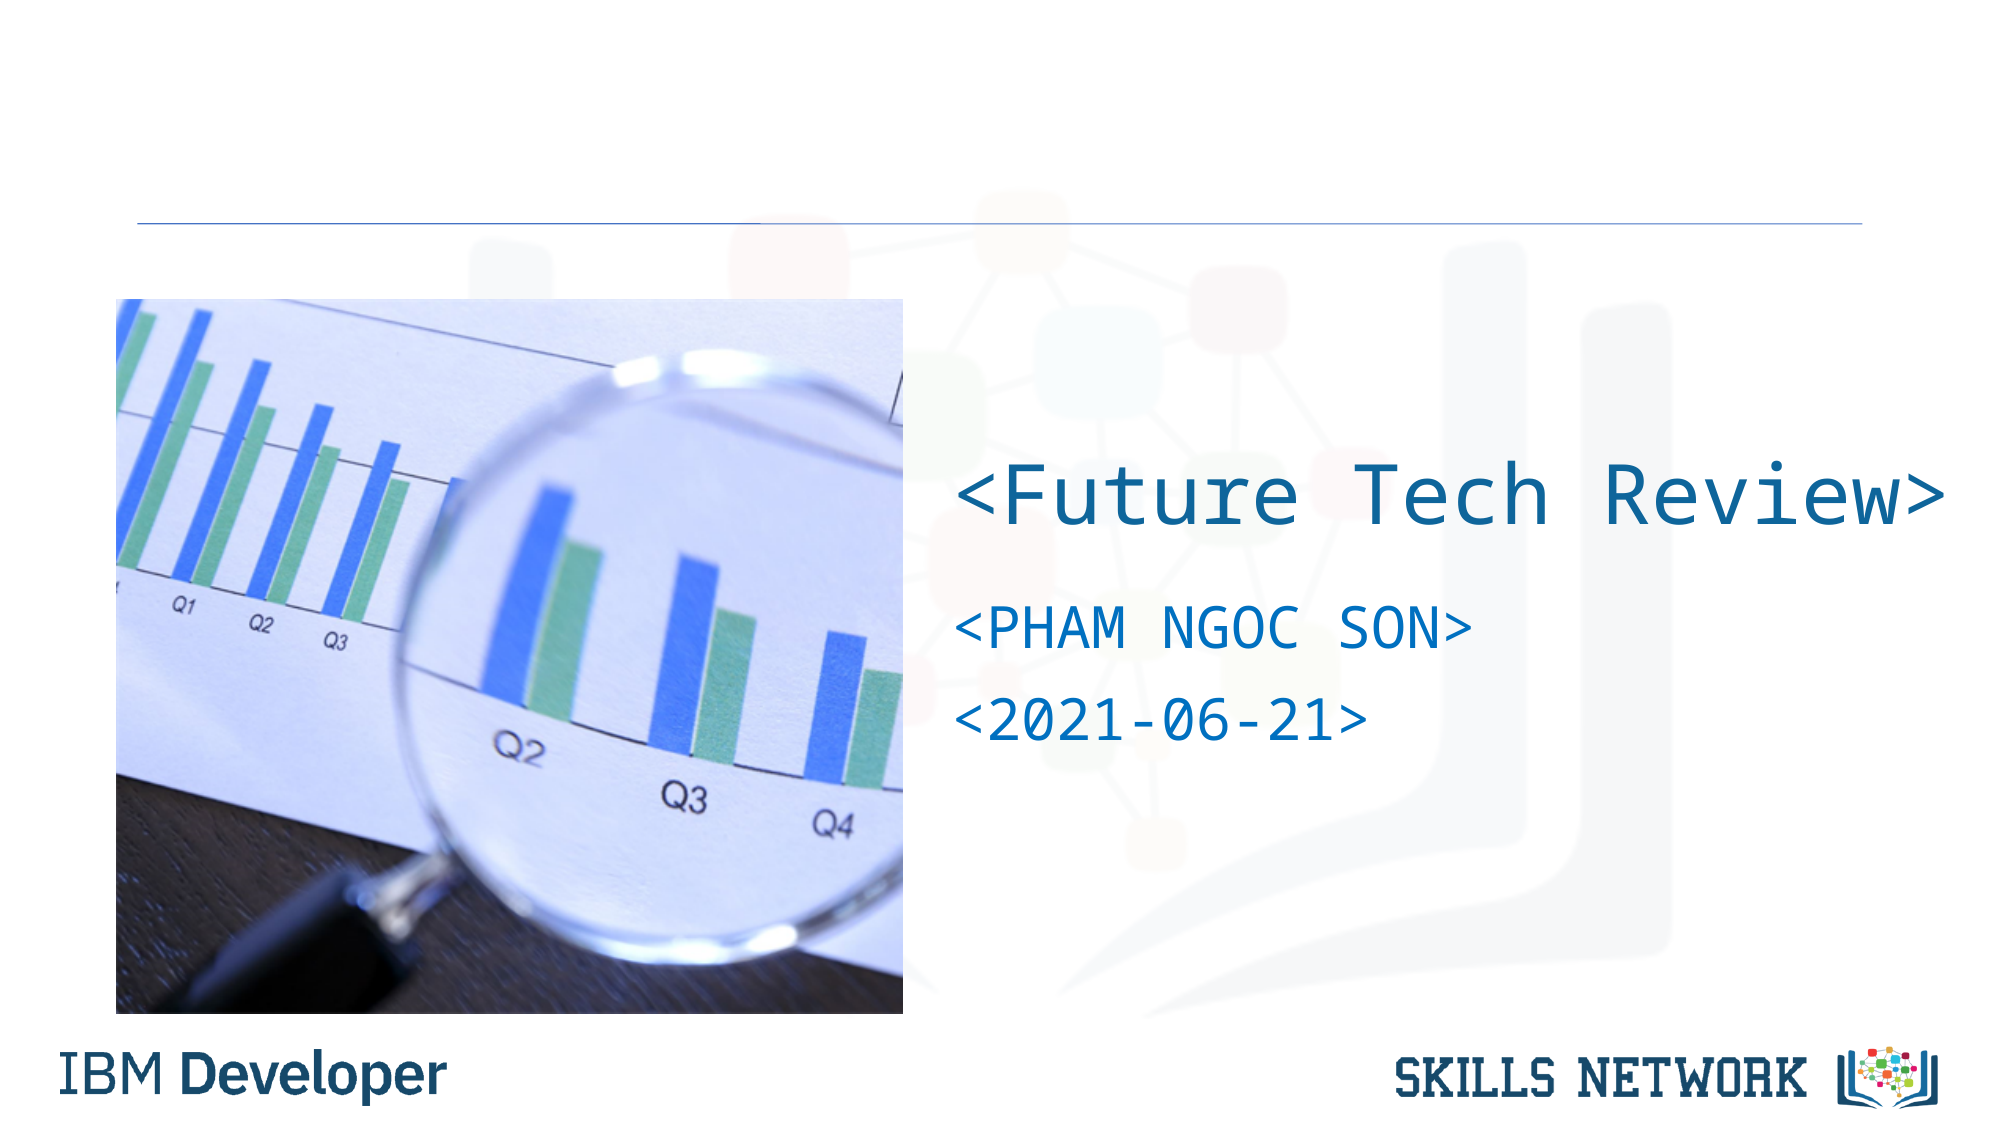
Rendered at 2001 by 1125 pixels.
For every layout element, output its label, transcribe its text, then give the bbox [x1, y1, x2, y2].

picture [116, 299, 903, 1014]
picture [55, 1045, 459, 1108]
picture [1390, 1045, 1945, 1111]
list <PHAM NGOC SON> <2021-06-21> [936, 583, 1787, 1014]
title <Future Tech Review> [936, 384, 1983, 603]
